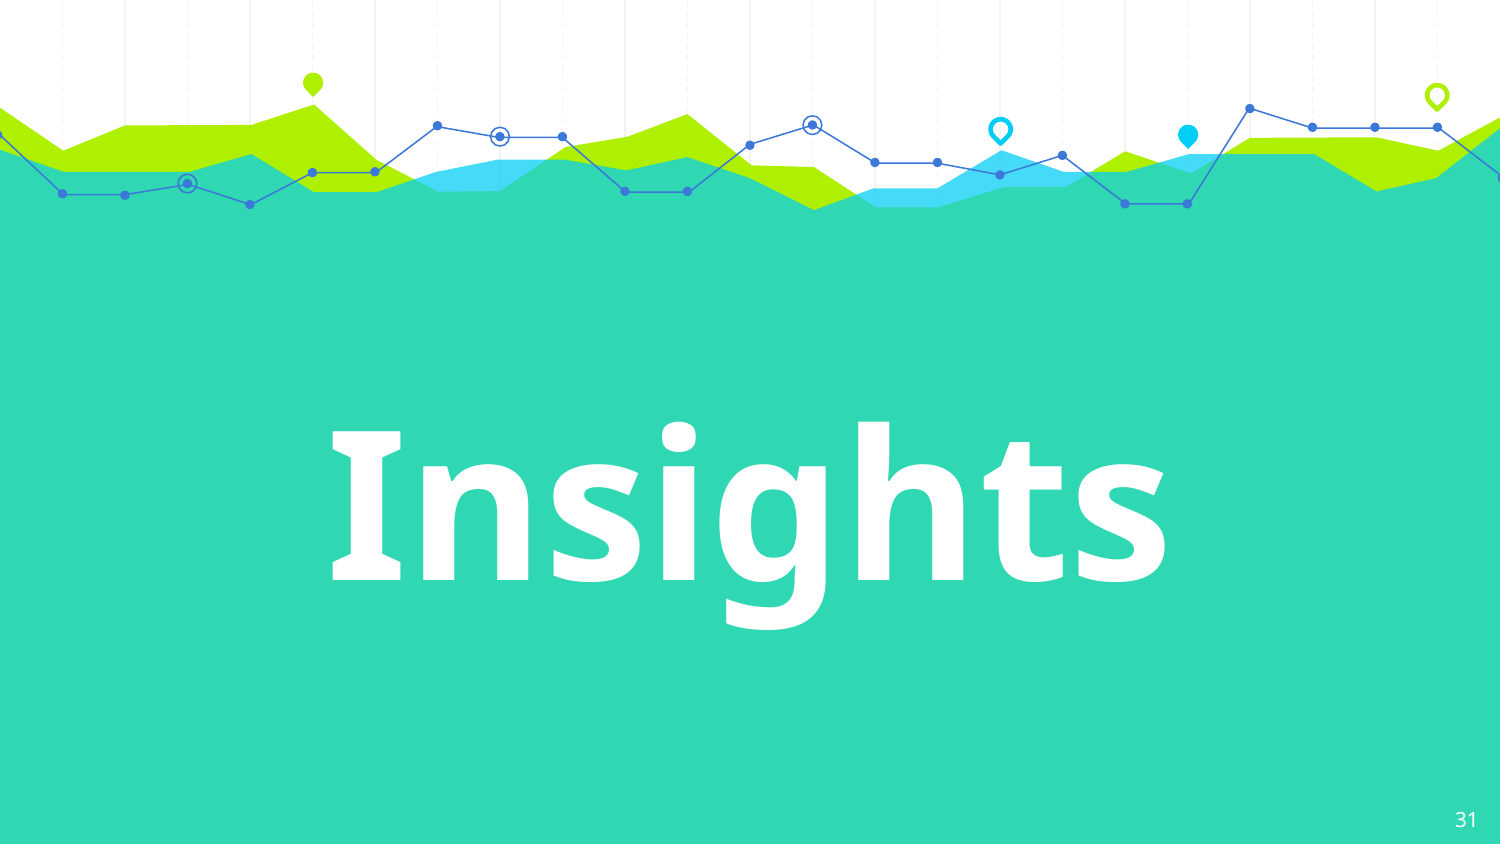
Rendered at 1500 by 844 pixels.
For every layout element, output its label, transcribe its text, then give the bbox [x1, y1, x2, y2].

title Insights [112, 447, 1388, 638]
slide_number 31 [1403, 791, 1494, 844]
